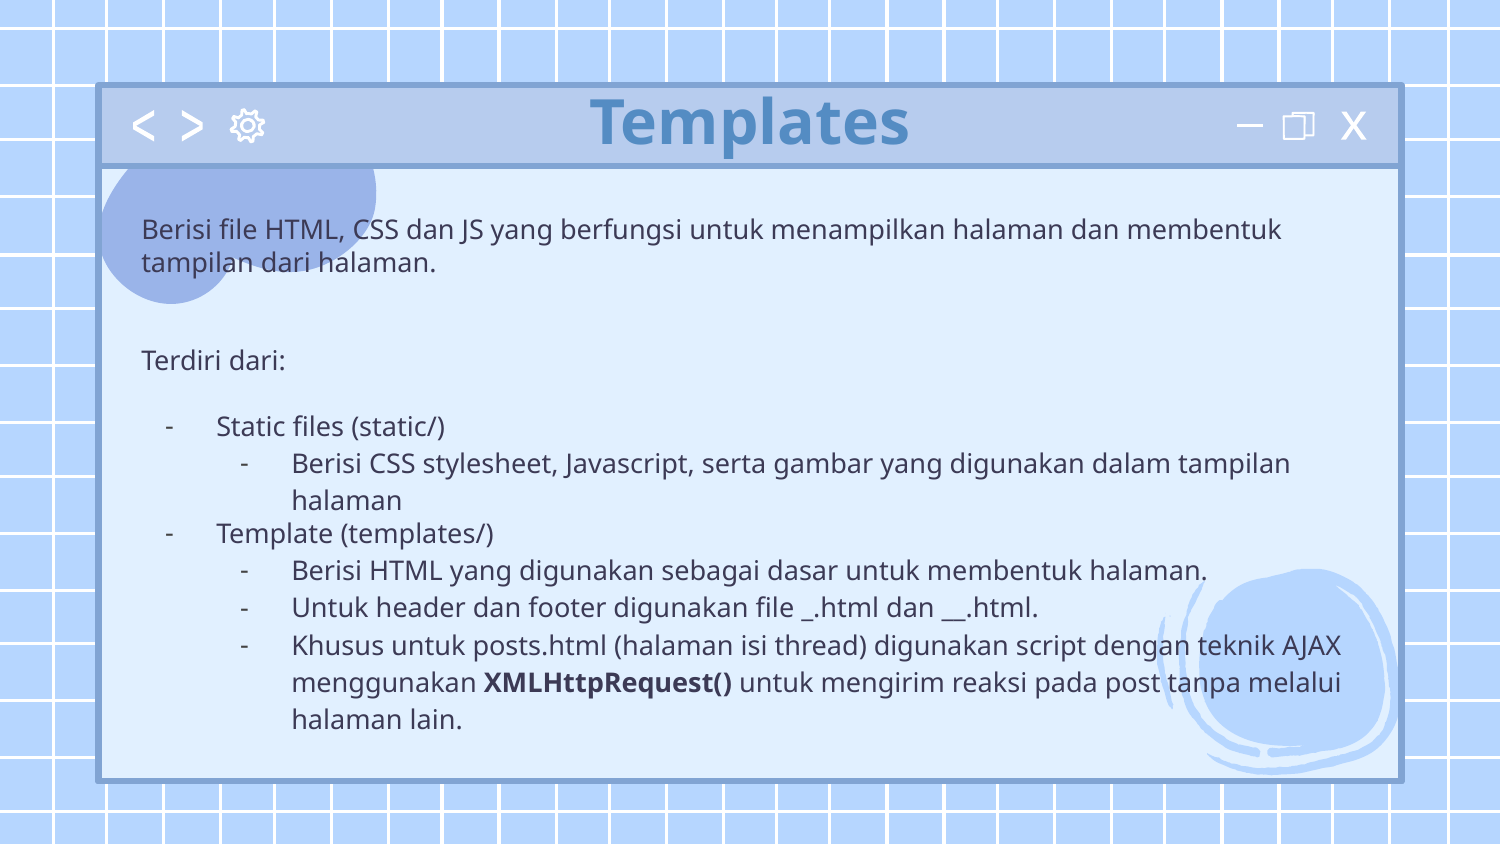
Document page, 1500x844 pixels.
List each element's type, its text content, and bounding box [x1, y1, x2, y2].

title Templates [118, 72, 1382, 167]
list Berisi file HTML, CSS dan JS yang berfungsi untuk menampilkan halaman dan membentuk tampilan dari halaman. Terdiri dari: Static files (static/) Berisi CSS stylesheet, Javascript, serta gambar yang digunakan dalam tampilan halaman Template (templates/) Berisi HTML yang digunakan sebagai dasar untuk membentuk halaman. Untuk header dan footer digunakan file _.html dan __.html. Khusus untuk posts.html (halaman isi thread) digunakan script dengan teknik AJAX menggunakan XMLHttpRequest() untuk mengirim reaksi pada post tanpa melalui halaman lain. [141, 203, 1359, 744]
